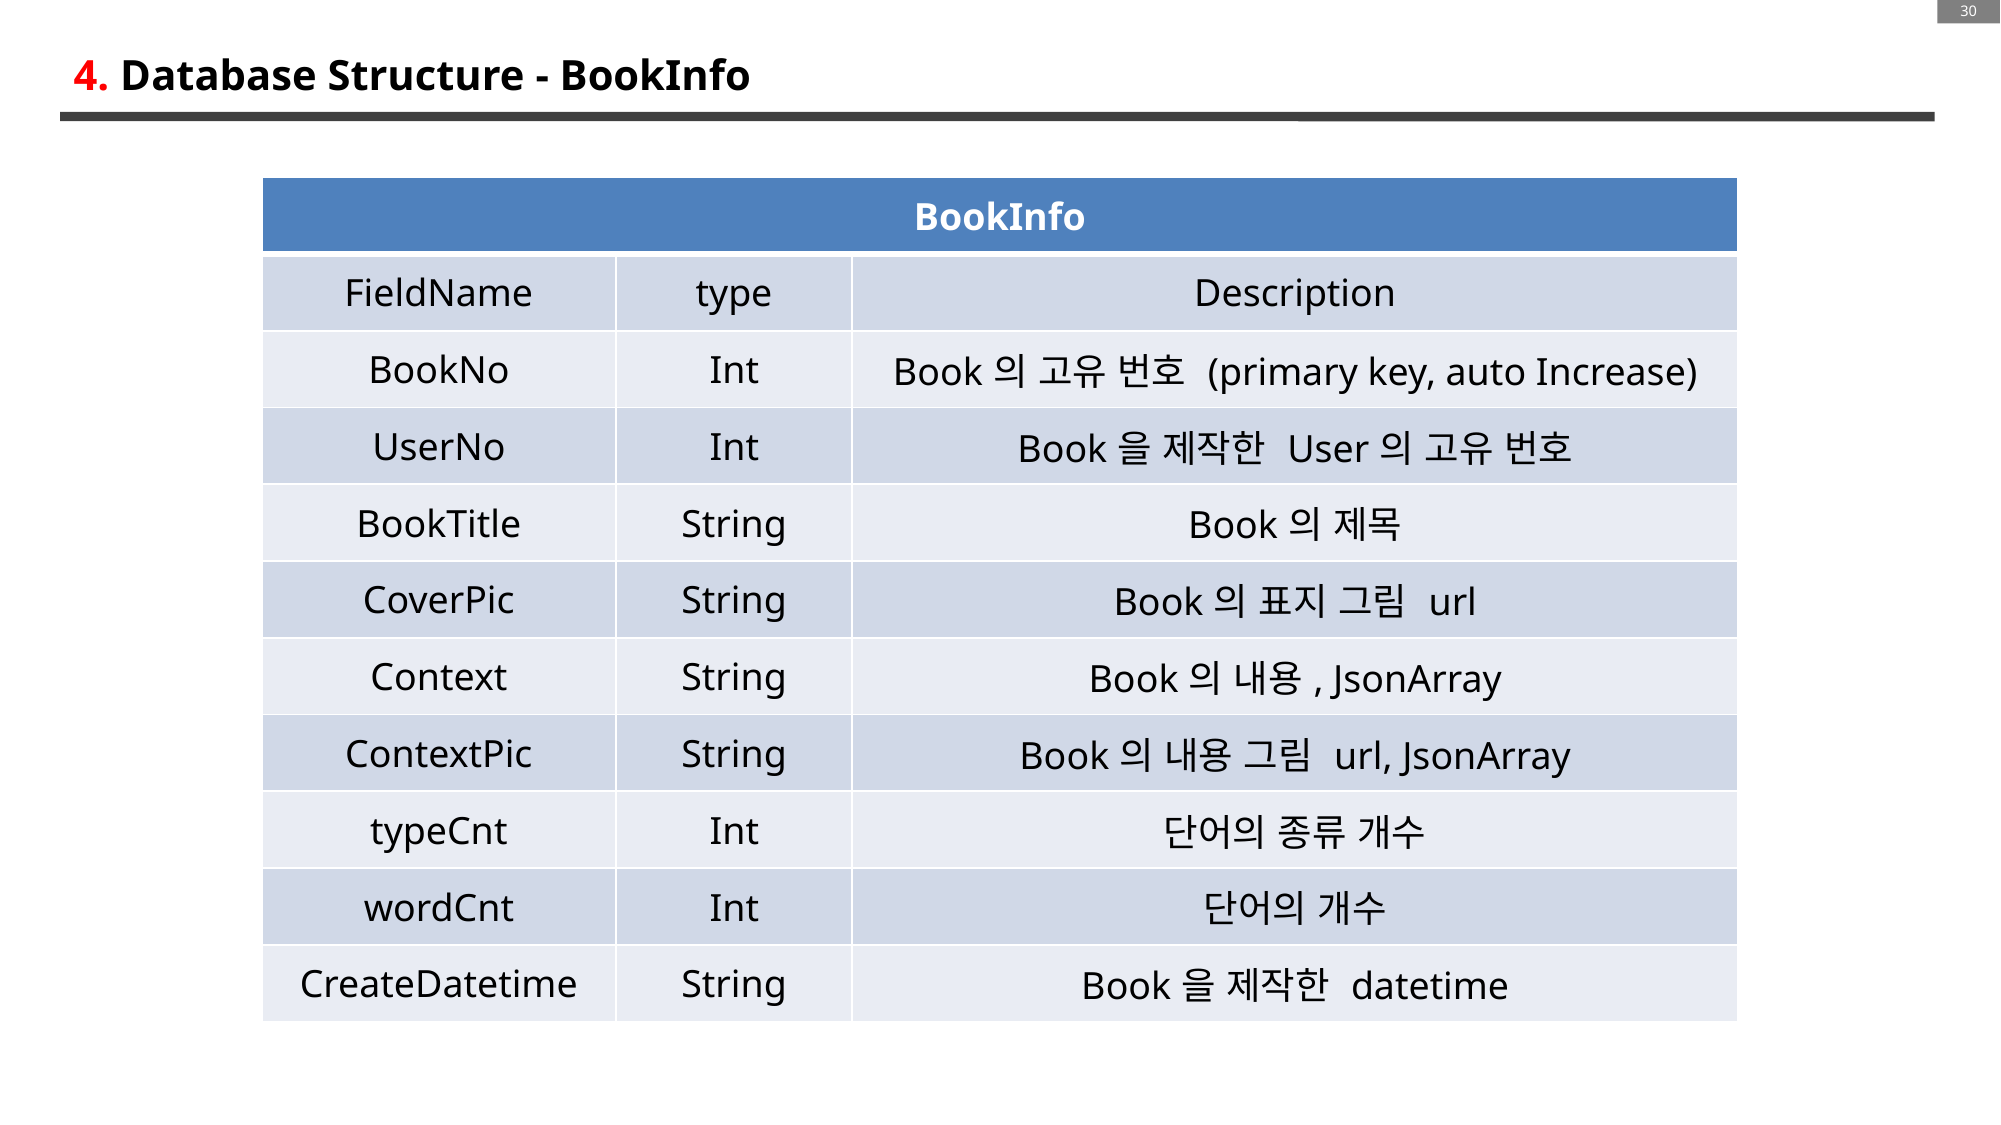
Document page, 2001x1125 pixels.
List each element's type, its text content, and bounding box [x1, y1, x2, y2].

table_cell wordCnt [263, 869, 615, 944]
table_cell Int [617, 408, 851, 483]
table_cell Book을 제작한 User의 고유 번호 [853, 408, 1737, 483]
table_header BookInfo [263, 178, 1737, 251]
table_cell Context [263, 639, 615, 714]
list 4. Database Structure - BookInfo [58, 24, 1639, 106]
table_cell Book의 제목 [853, 485, 1737, 560]
table_cell Book의 내용, JsonArray [853, 639, 1737, 714]
table_cell typeCnt [263, 792, 615, 867]
table_cell Book의 내용 그림 url, JsonArray [853, 715, 1737, 790]
table_cell Book의 고유 번호 (primary key, auto Increase) [853, 332, 1737, 407]
table_cell CoverPic [263, 562, 615, 637]
table_cell String [617, 715, 851, 790]
table_cell String [617, 946, 851, 1021]
table_cell Book의 표지 그림 url [853, 562, 1737, 637]
table_cell type [617, 257, 851, 330]
table_cell 단어의 종류 개수 [853, 792, 1737, 867]
table_cell Int [617, 792, 851, 867]
table_cell ContextPic [263, 715, 615, 790]
table_cell BookTitle [263, 485, 615, 560]
table_cell String [617, 485, 851, 560]
table_cell BookNo [263, 332, 615, 407]
table_cell Int [617, 332, 851, 407]
table_cell String [617, 639, 851, 714]
table_cell Book을 제작한 datetime [853, 946, 1737, 1021]
table_cell Int [617, 869, 851, 944]
table_cell UserNo [263, 408, 615, 483]
table_cell Description [853, 257, 1737, 330]
table_cell CreateDatetime [263, 946, 615, 1021]
table_cell FieldName [263, 257, 615, 330]
table_cell 단어의 개수 [853, 869, 1737, 944]
table_cell String [617, 562, 851, 637]
